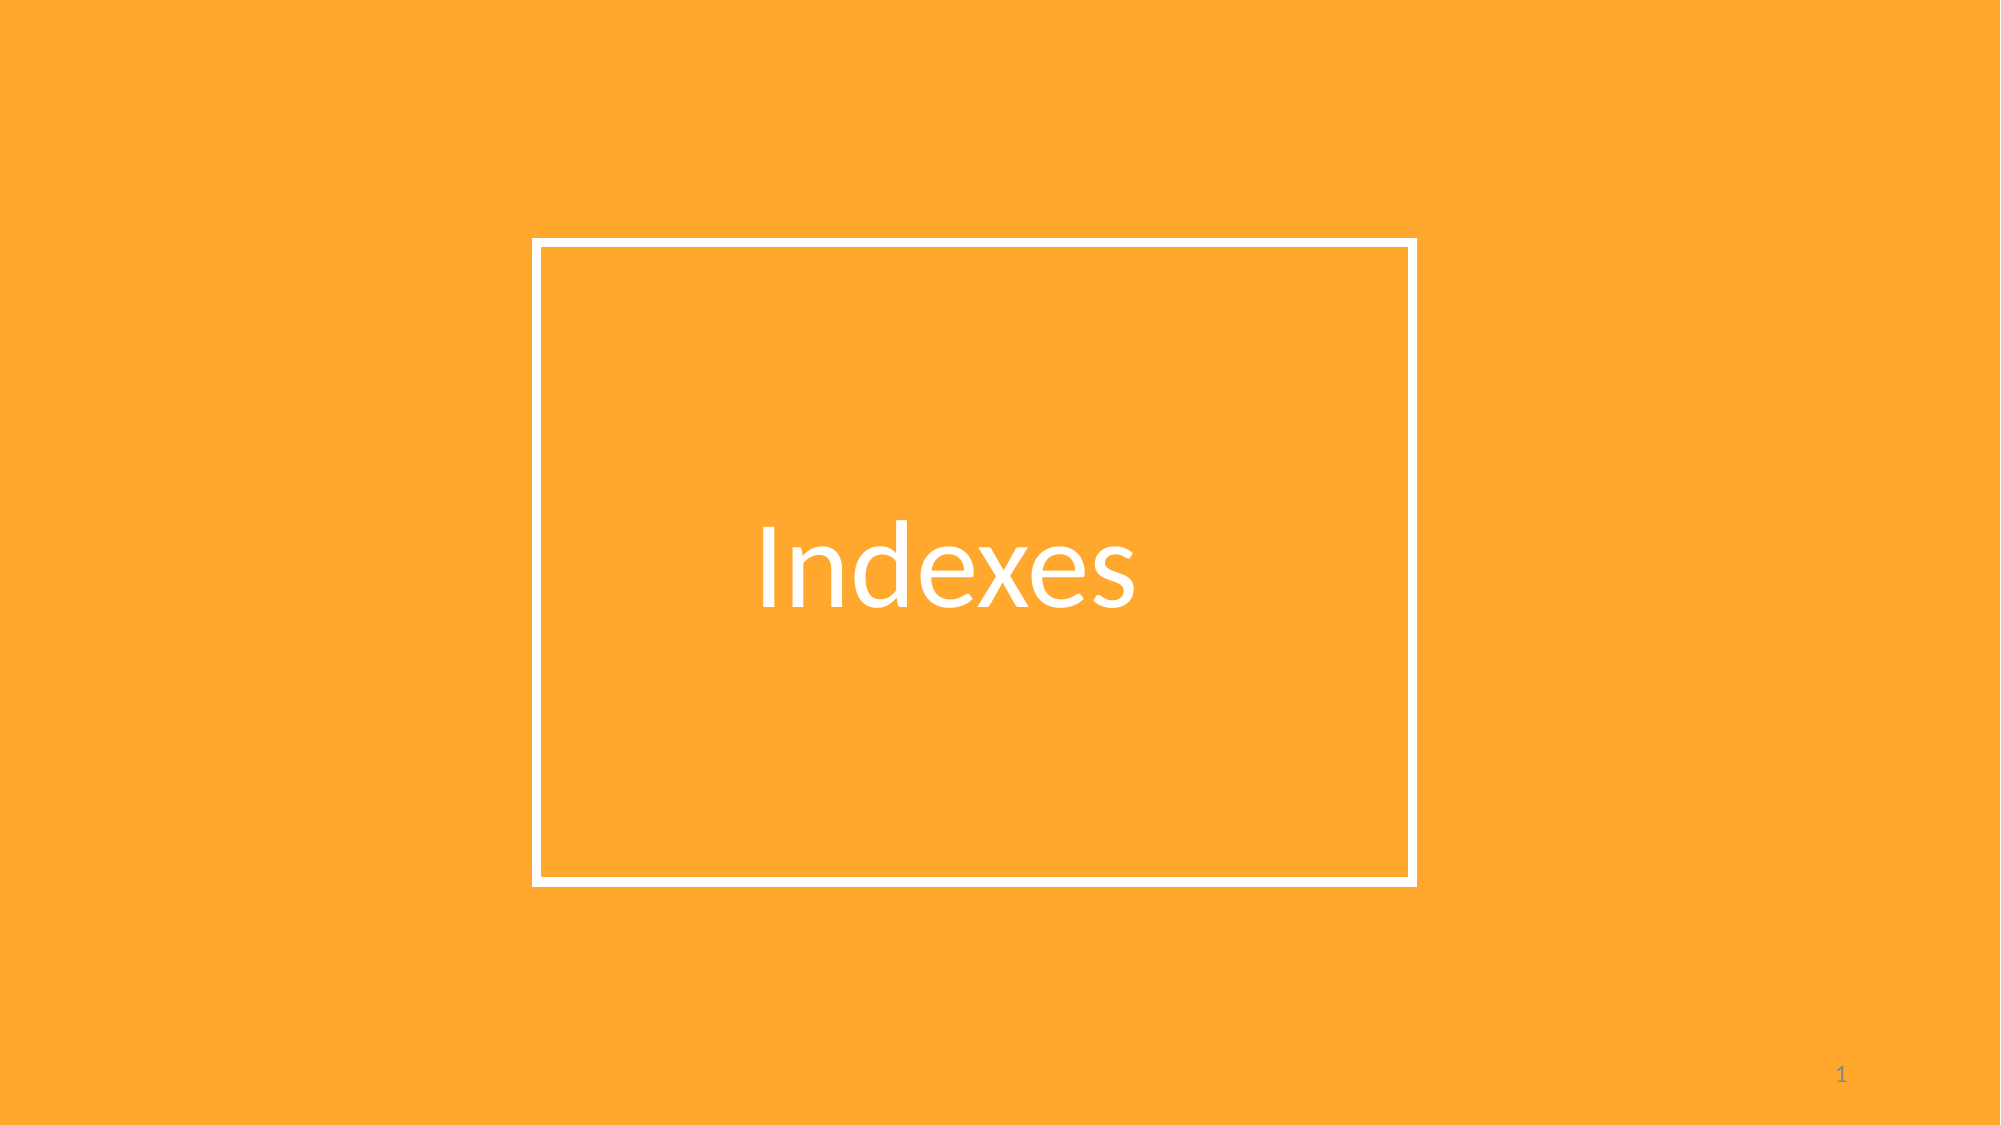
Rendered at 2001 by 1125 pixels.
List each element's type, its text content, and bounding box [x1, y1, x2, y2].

text_box [0, 0, 2000, 1125]
slide_number 1 [1412, 1042, 1863, 1103]
text_box [536, 242, 1413, 883]
